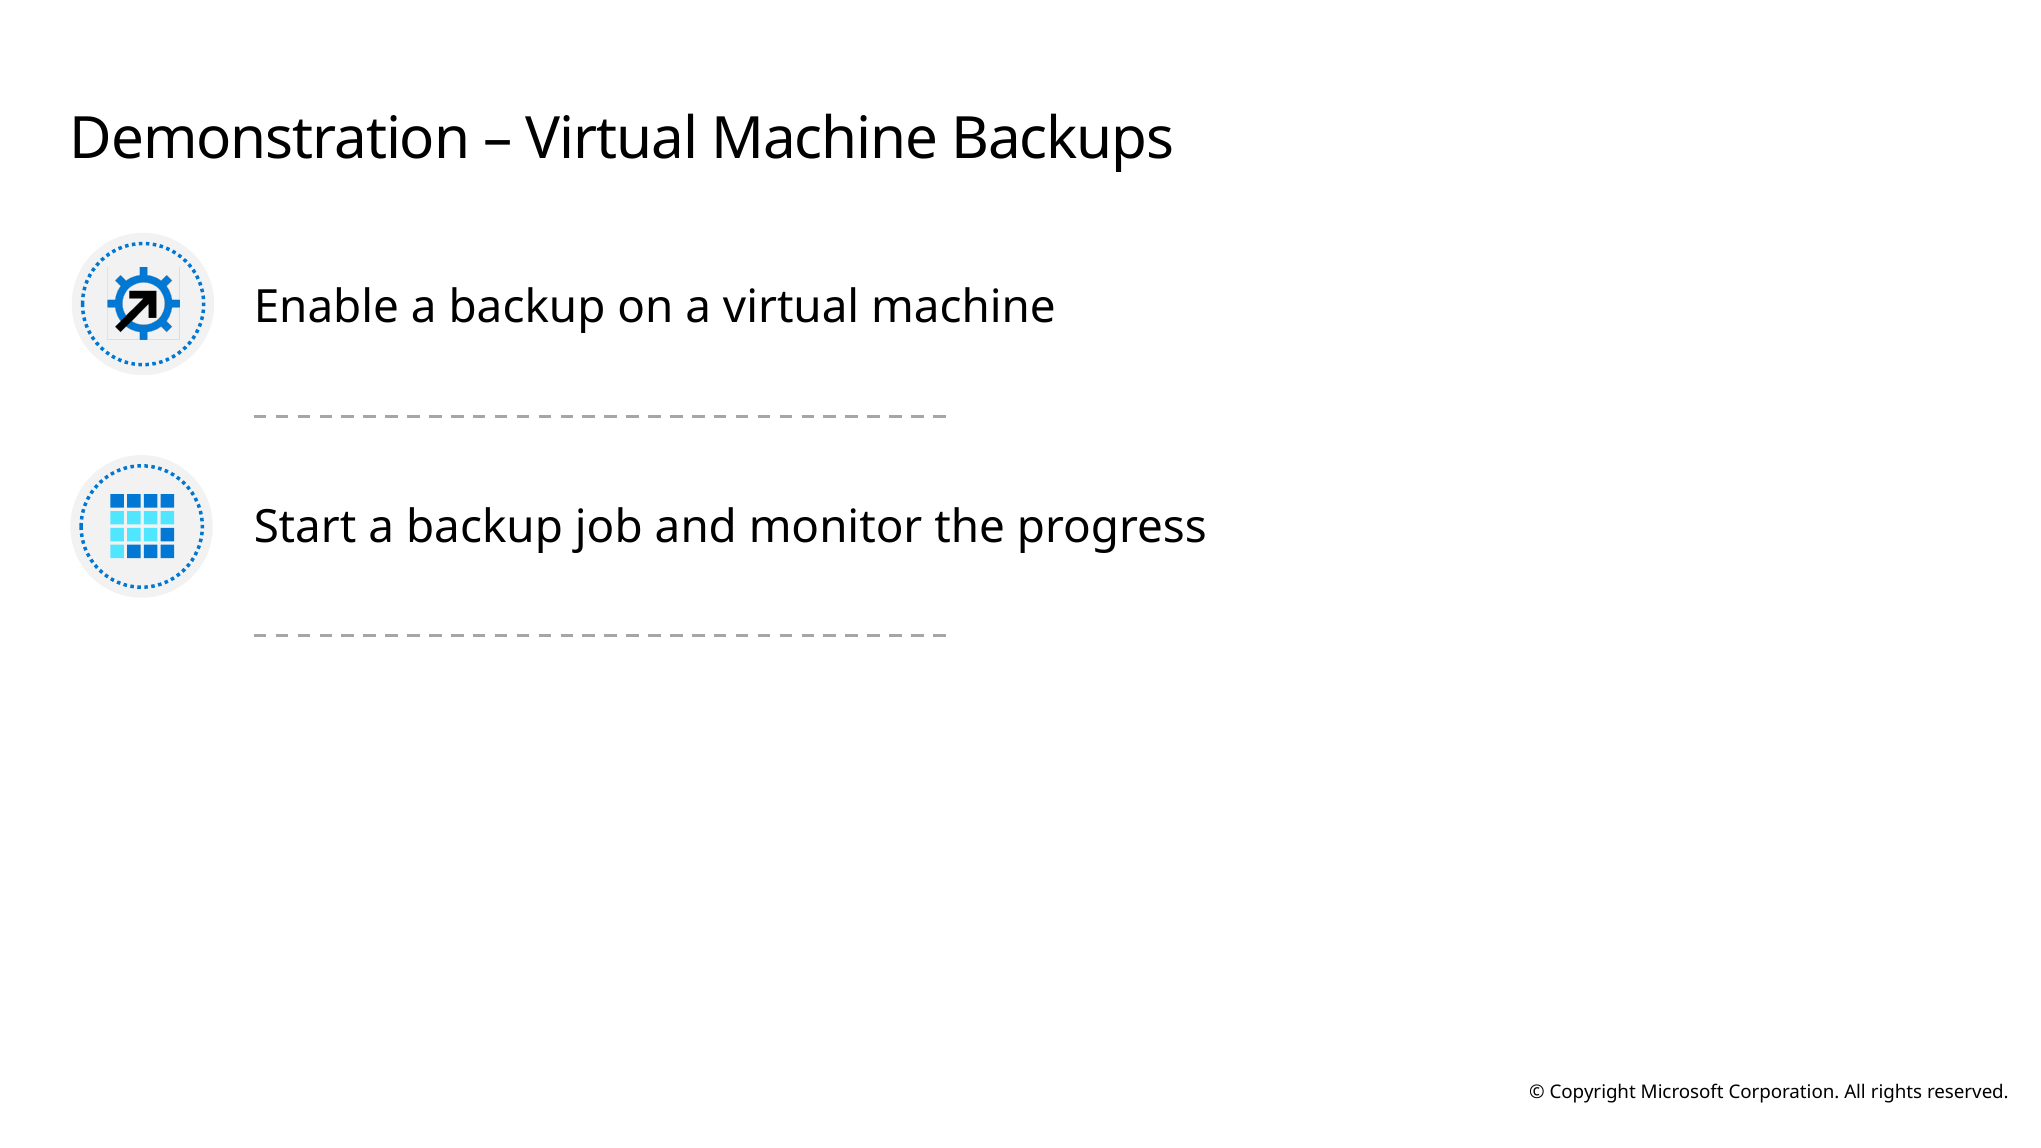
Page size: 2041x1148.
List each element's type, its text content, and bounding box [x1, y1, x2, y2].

text_box Enable a backup on a virtual machine [253, 221, 914, 387]
picture [69, 454, 213, 598]
text_box Start a backup job and monitor the progress [253, 441, 1247, 607]
picture [71, 232, 215, 376]
title Demonstration – Virtual Machine Backups [70, 103, 1969, 172]
